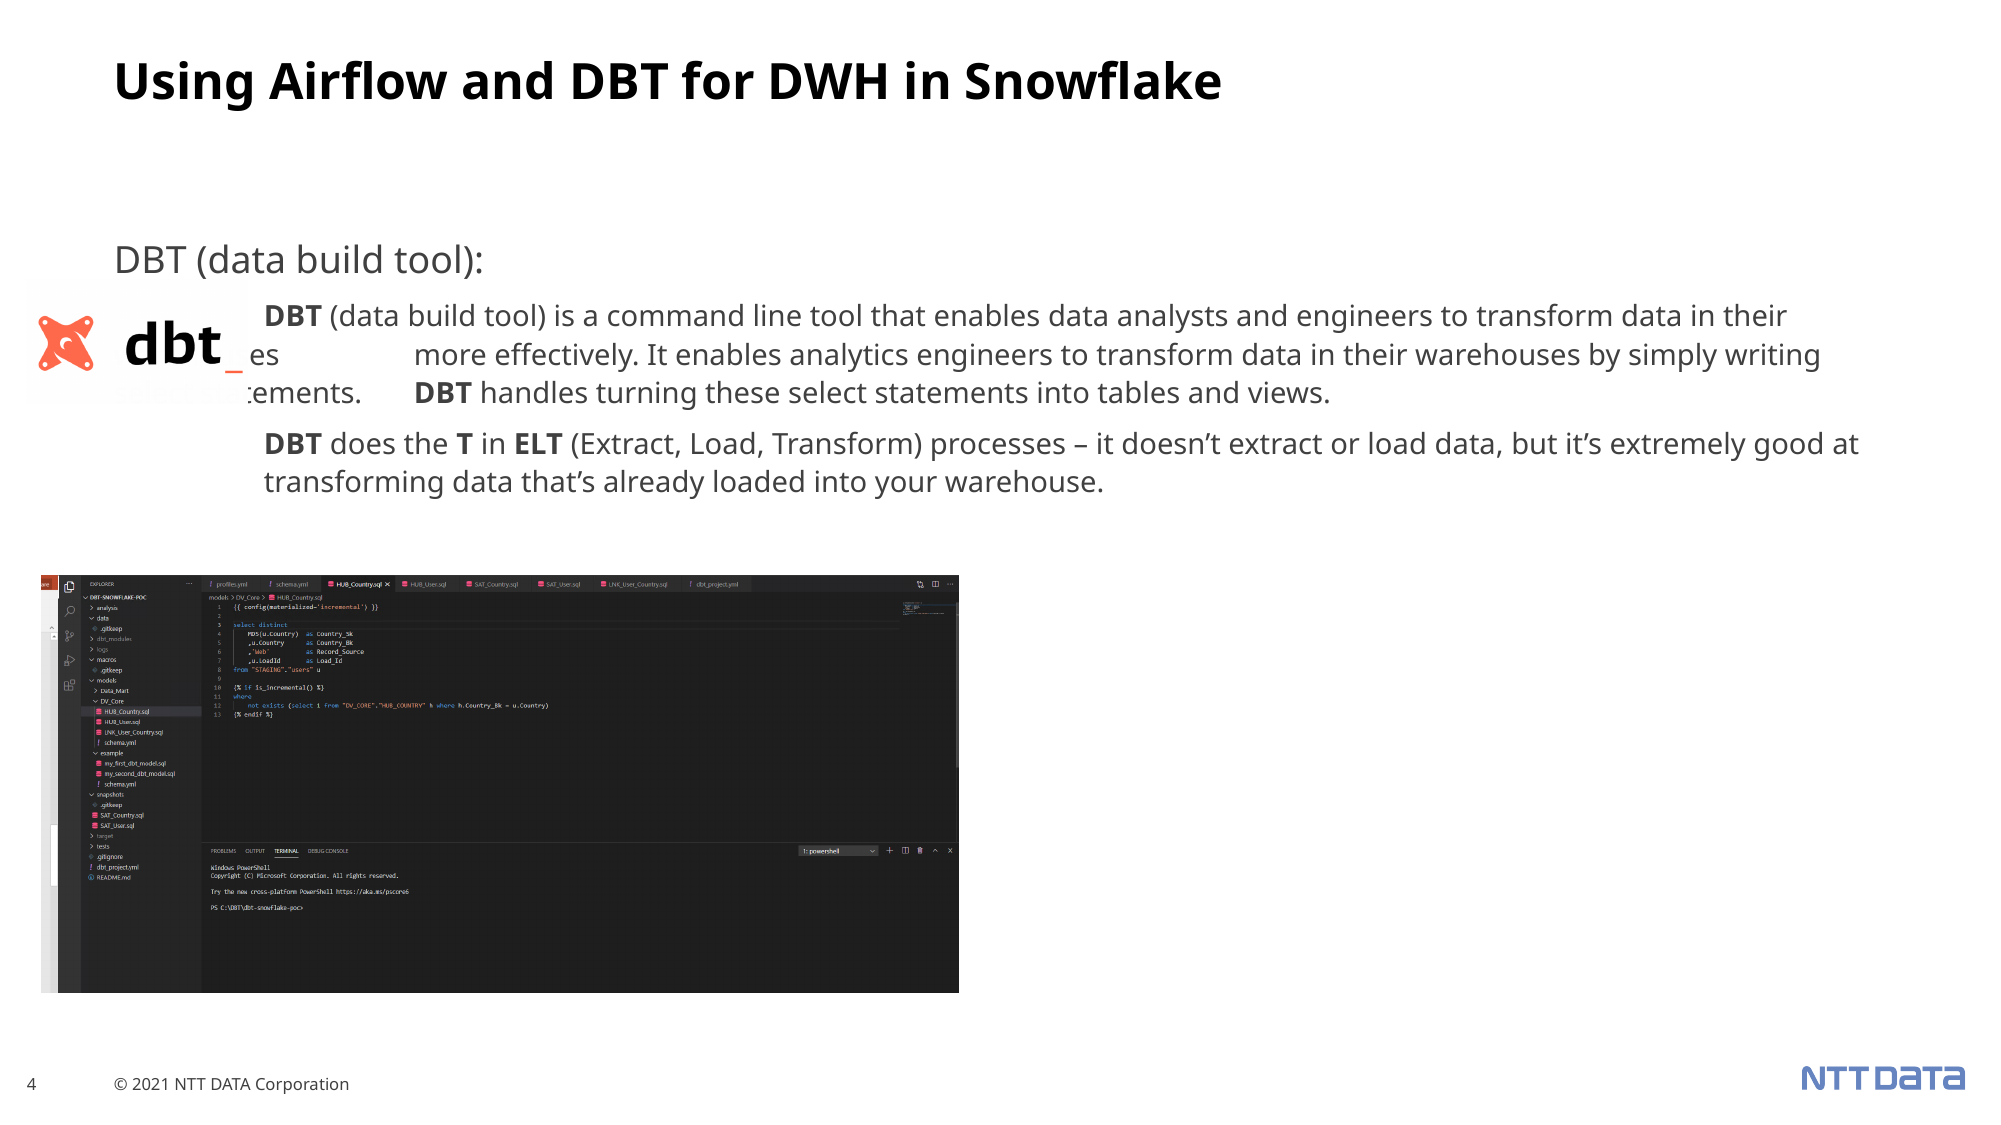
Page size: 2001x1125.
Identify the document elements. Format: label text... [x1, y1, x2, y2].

list DBT (data build tool): DBT (data build tool) is a command line tool that enables data analysts and engineers to transform data in their warehouses more effectively. It enables analytics engineers to transform data in their warehouses by simply writing select statements. DBT handles turning these select statements into tables and views. DBT does the T in ELT (Extract, Load, Transform) processes – it doesn’t extract or load data, but it’s extremely good at transforming data that’s already loaded into your warehouse. [114, 231, 1886, 1024]
picture [1790, 1054, 1977, 1102]
picture [41, 575, 959, 993]
slide_number 4 [26, 1076, 77, 1092]
title Using Airflow and DBT for DWH in Snowflake [114, 56, 1886, 187]
footer © 2021 NTT DATA Corporation [114, 1076, 847, 1092]
picture [26, 279, 248, 404]
